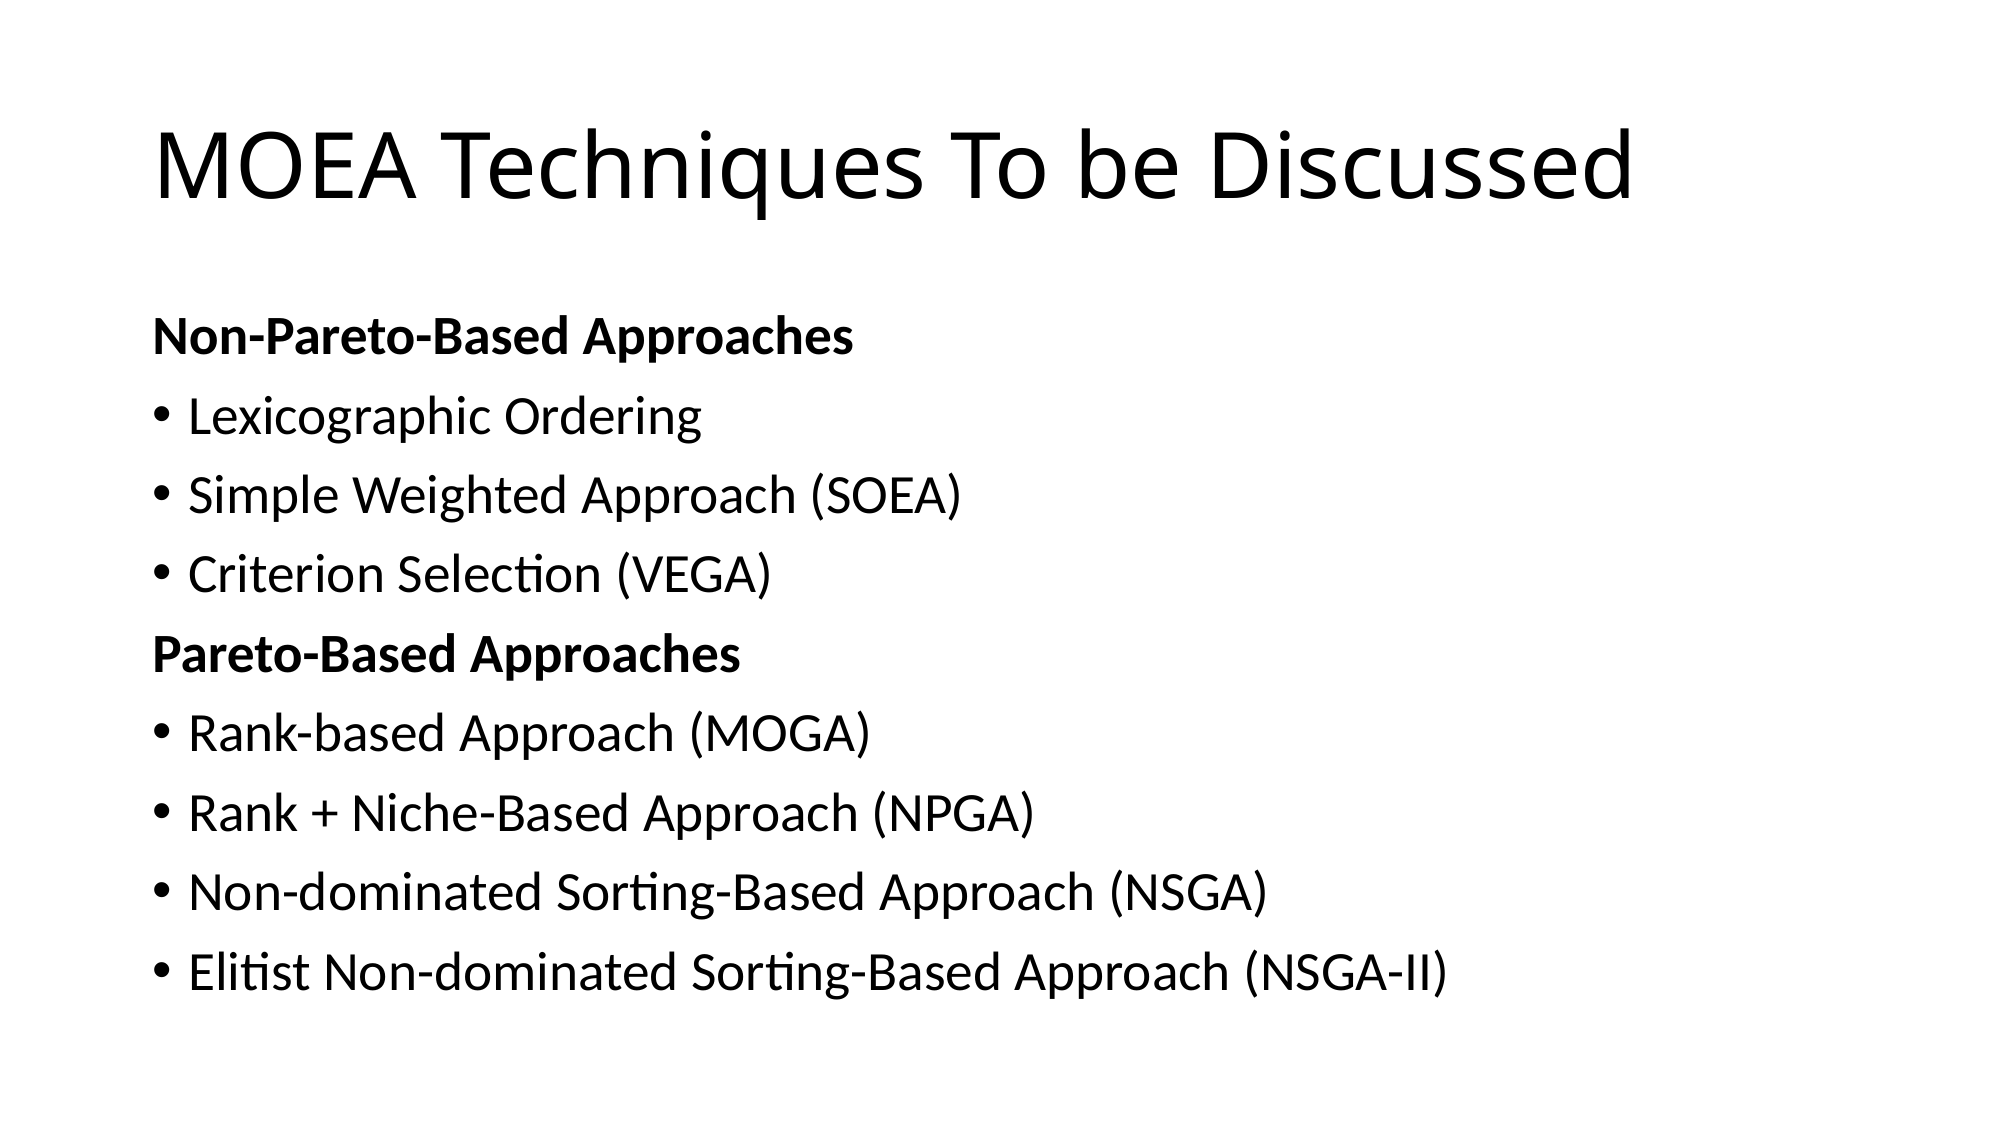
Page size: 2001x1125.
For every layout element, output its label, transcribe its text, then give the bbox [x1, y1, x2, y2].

title MOEA Techniques To be Discussed [137, 59, 1863, 278]
list Non-Pareto-Based Approaches Lexicographic Ordering Simple Weighted Approach (SOEA) Criterion Selection (VEGA) Pareto-Based Approaches Rank-based Approach (MOGA) Rank + Niche-Based Approach (NPGA) Non-dominated Sorting-Based Approach (NSGA) Elitist Non-dominated Sorting-Based Approach (NSGA-II) [137, 299, 1863, 1014]
